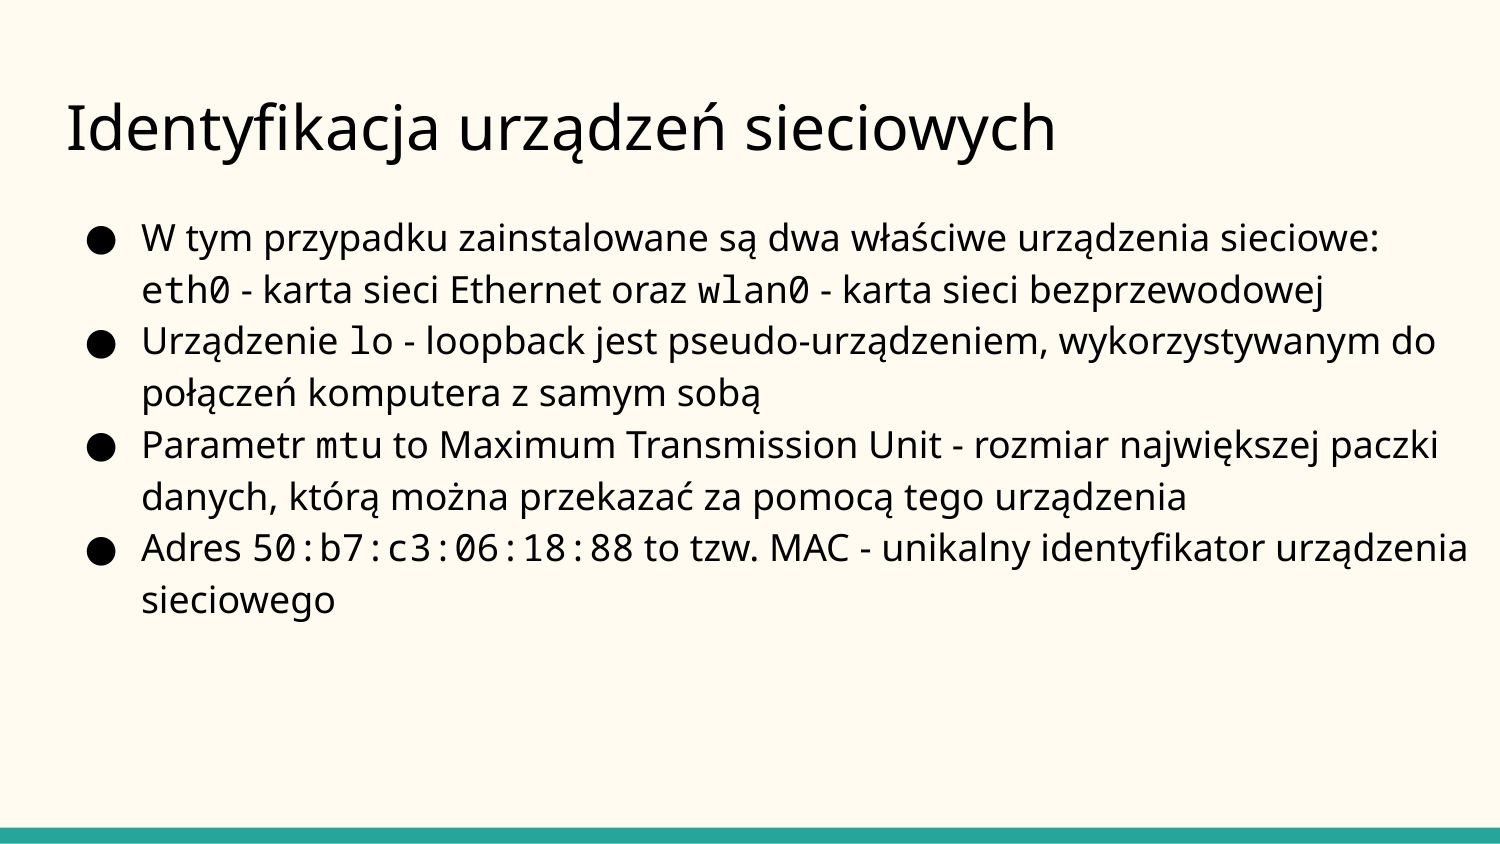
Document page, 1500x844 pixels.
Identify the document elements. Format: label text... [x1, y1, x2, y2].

title Identyfikacja urządzeń sieciowych [51, 72, 1449, 174]
list W tym przypadku zainstalowane są dwa właściwe urządzenia sieciowe: eth0 - karta sieci Ethernet oraz wlan0 - karta sieci bezprzewodowej Urządzenie lo - loopback jest pseudo-urządzeniem, wykorzystywanym do połączeń komputera z samym sobą Parametr mtu to Maximum Transmission Unit - rozmiar największej paczki danych, którą można przekazać za pomocą tego urządzenia Adres 50:b7:c3:06:18:88 to tzw. MAC - unikalny identyfikator urządzenia sieciowego [51, 192, 1492, 750]
